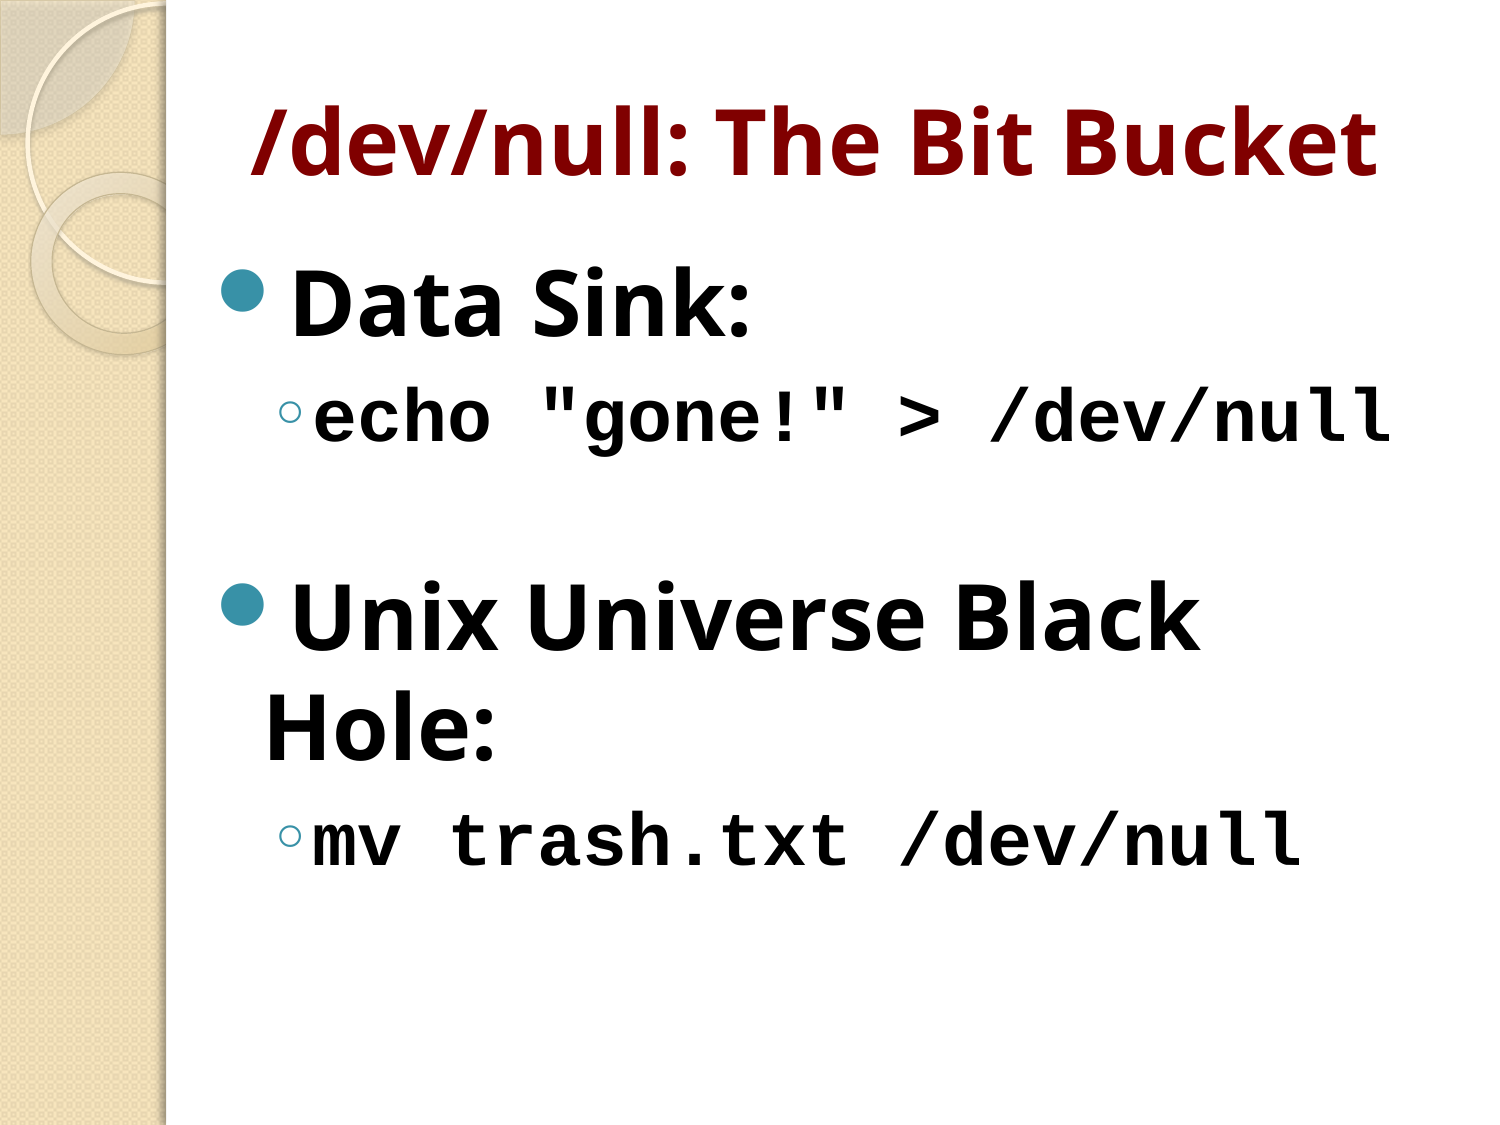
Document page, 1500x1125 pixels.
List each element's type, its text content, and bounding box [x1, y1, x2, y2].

list Data Sink: echo "gone!" > /dev/null Unix Universe Black Hole: mv trash.txt /dev/null [187, 237, 1466, 1025]
title /dev/null: The Bit Bucket [235, 45, 1466, 233]
